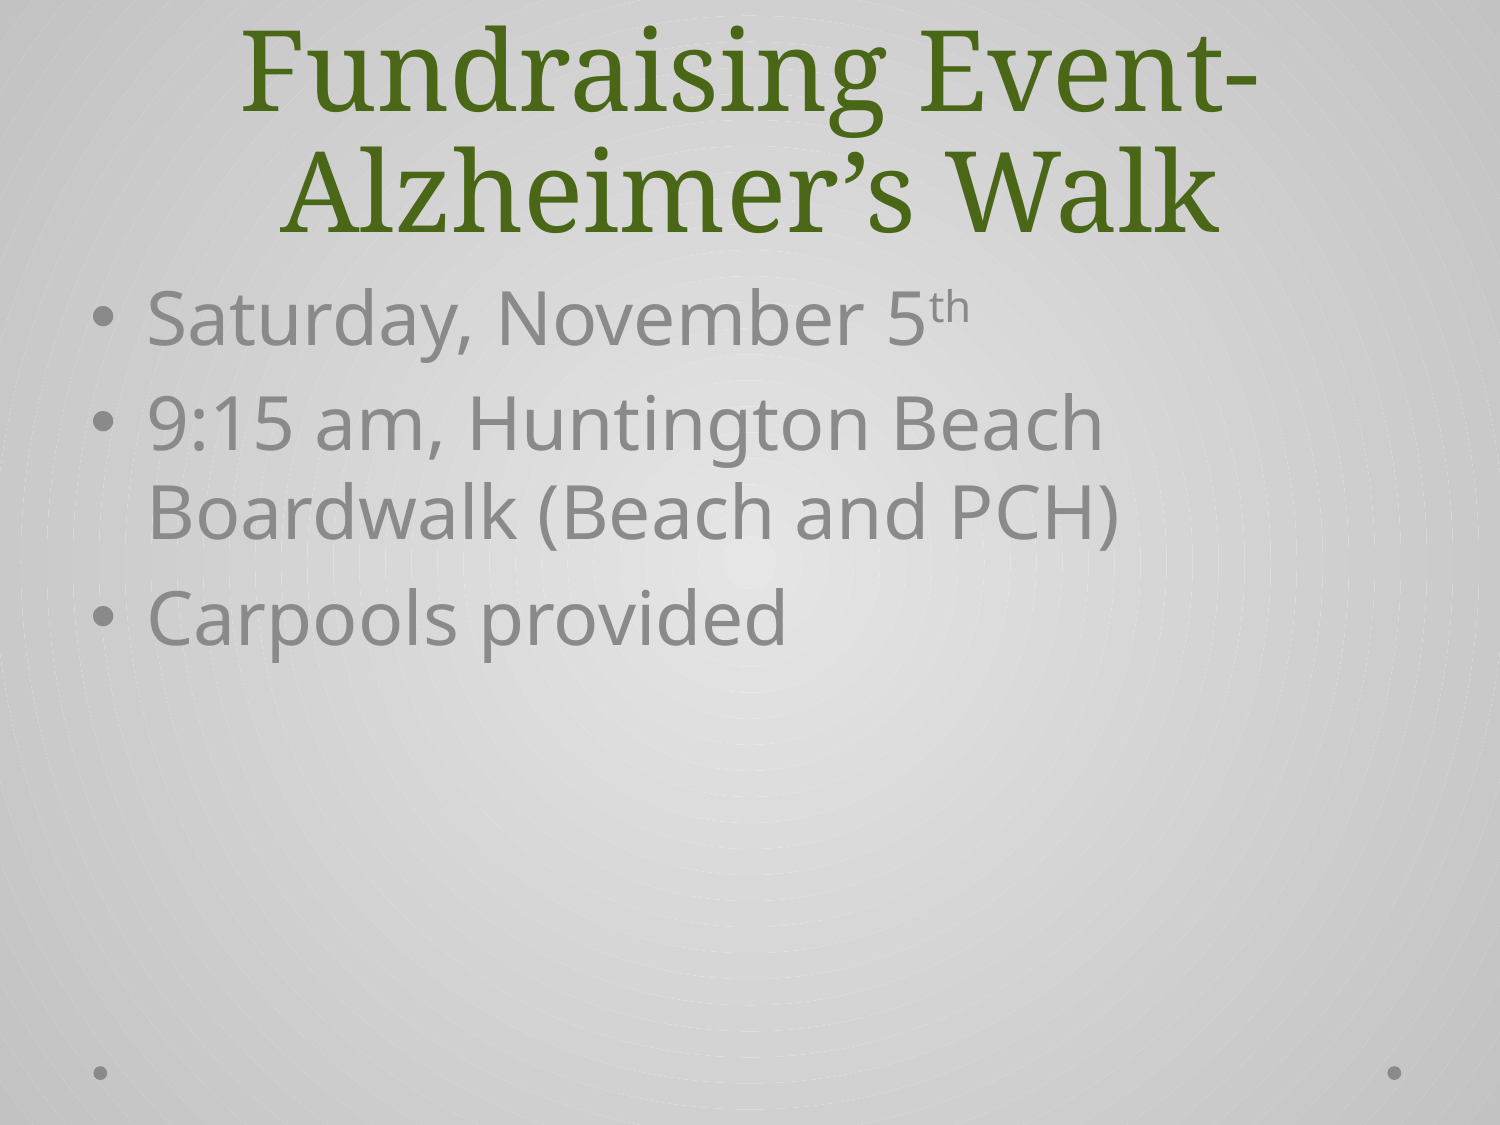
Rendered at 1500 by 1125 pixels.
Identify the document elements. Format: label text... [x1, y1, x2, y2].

list Saturday, November 5th 9:15 am, Huntington Beach Boardwalk (Beach and PCH) Carpools provided [75, 262, 1425, 1005]
title Fundraising Event- Alzheimer’s Walk [75, 0, 1425, 262]
